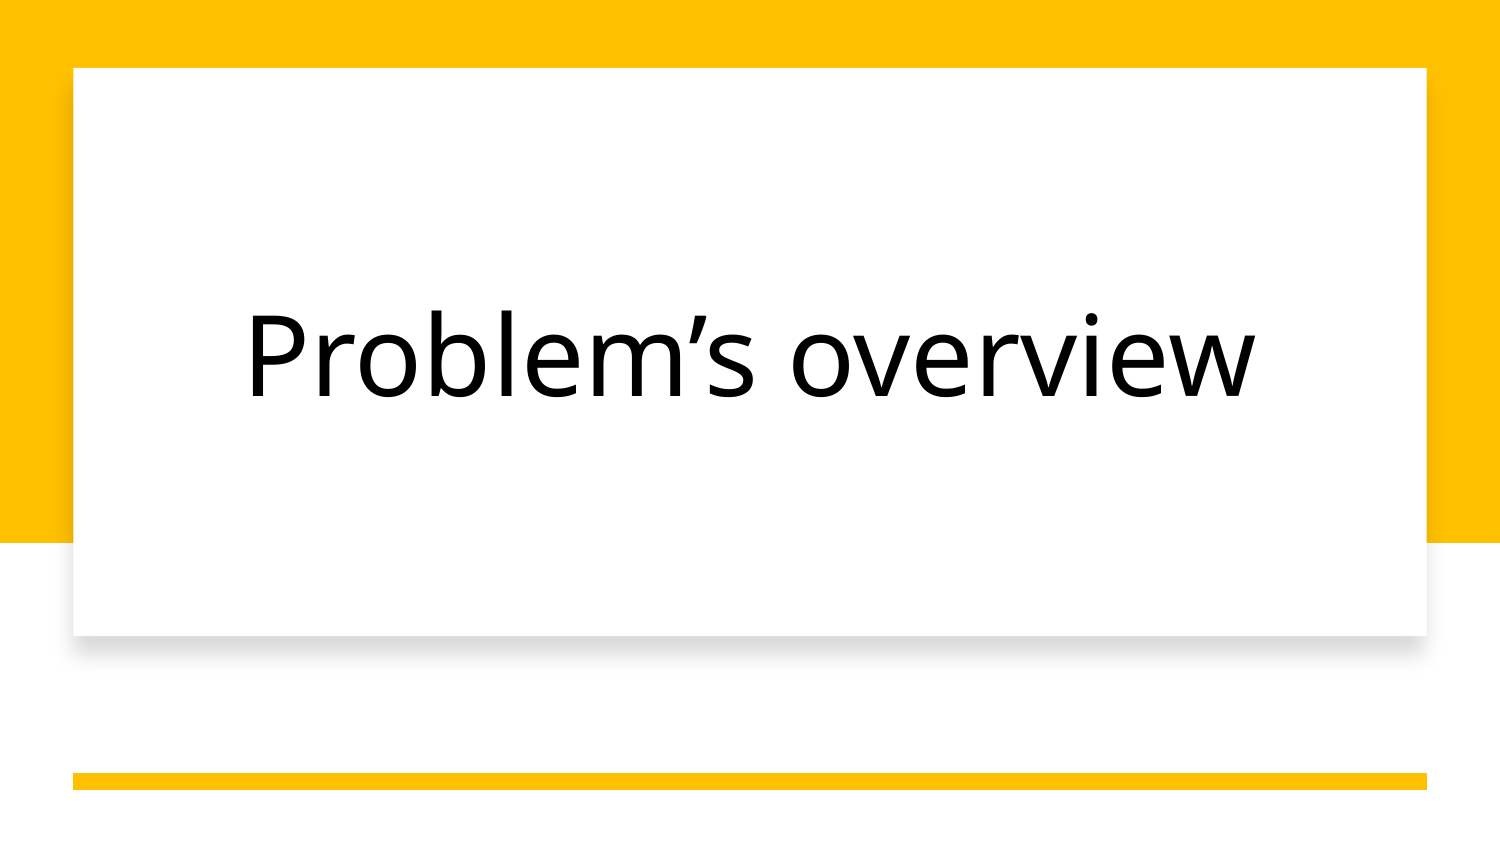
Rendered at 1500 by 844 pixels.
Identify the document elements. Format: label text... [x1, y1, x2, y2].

table_cell Avg train acc [71, 544, 1430, 658]
text_box [72, 67, 1428, 637]
text_box [0, 544, 1500, 844]
title Problem’s overview [187, 159, 1313, 562]
text_box [0, 0, 1500, 544]
